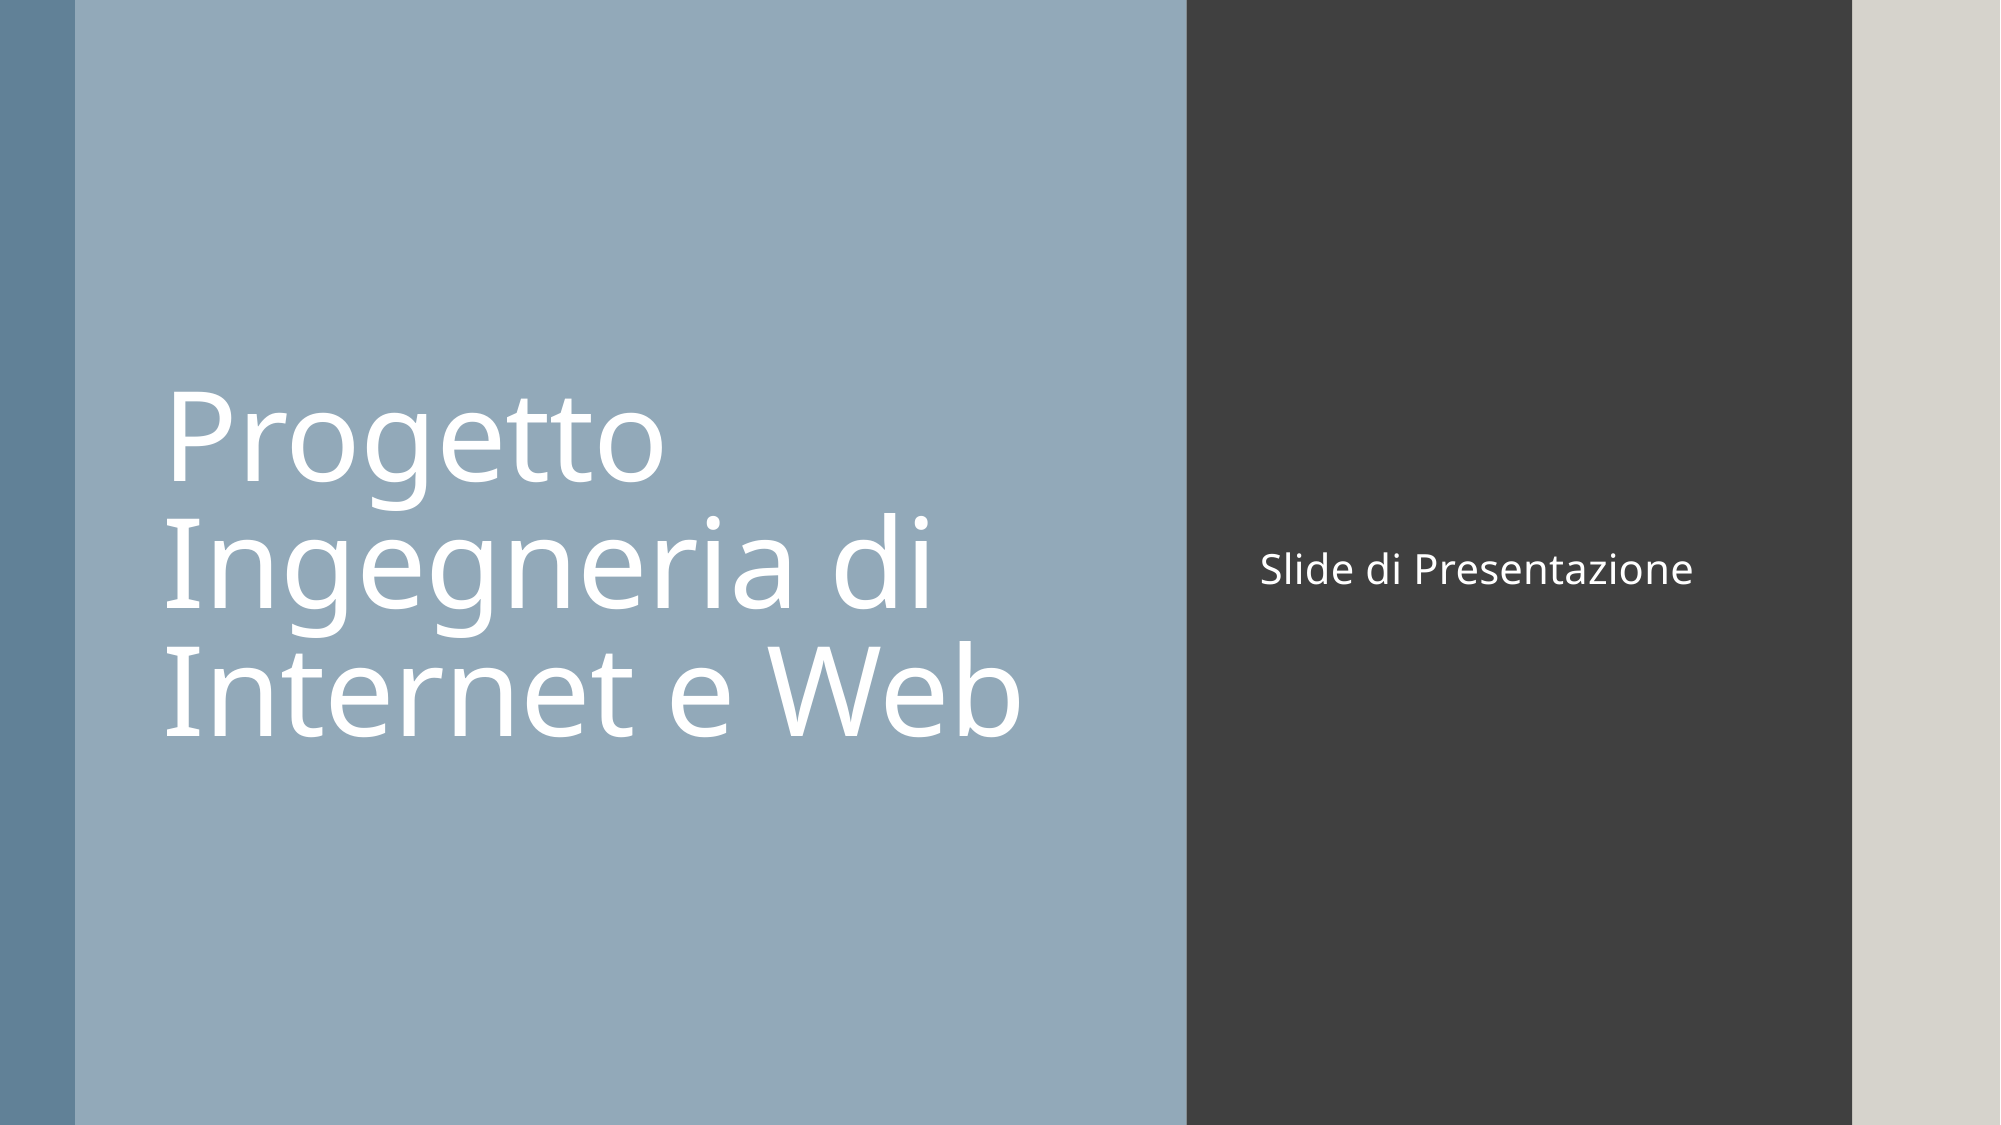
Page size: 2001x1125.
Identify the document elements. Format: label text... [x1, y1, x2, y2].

title Progetto Ingegneria di Internet e Web [147, 152, 1142, 988]
text_box [1851, 0, 2000, 1125]
text_box [0, 0, 76, 1125]
text_box [76, 0, 1186, 1125]
subtitle Slide di Presentazione [1244, 152, 1796, 988]
text_box [1186, 0, 1851, 1125]
